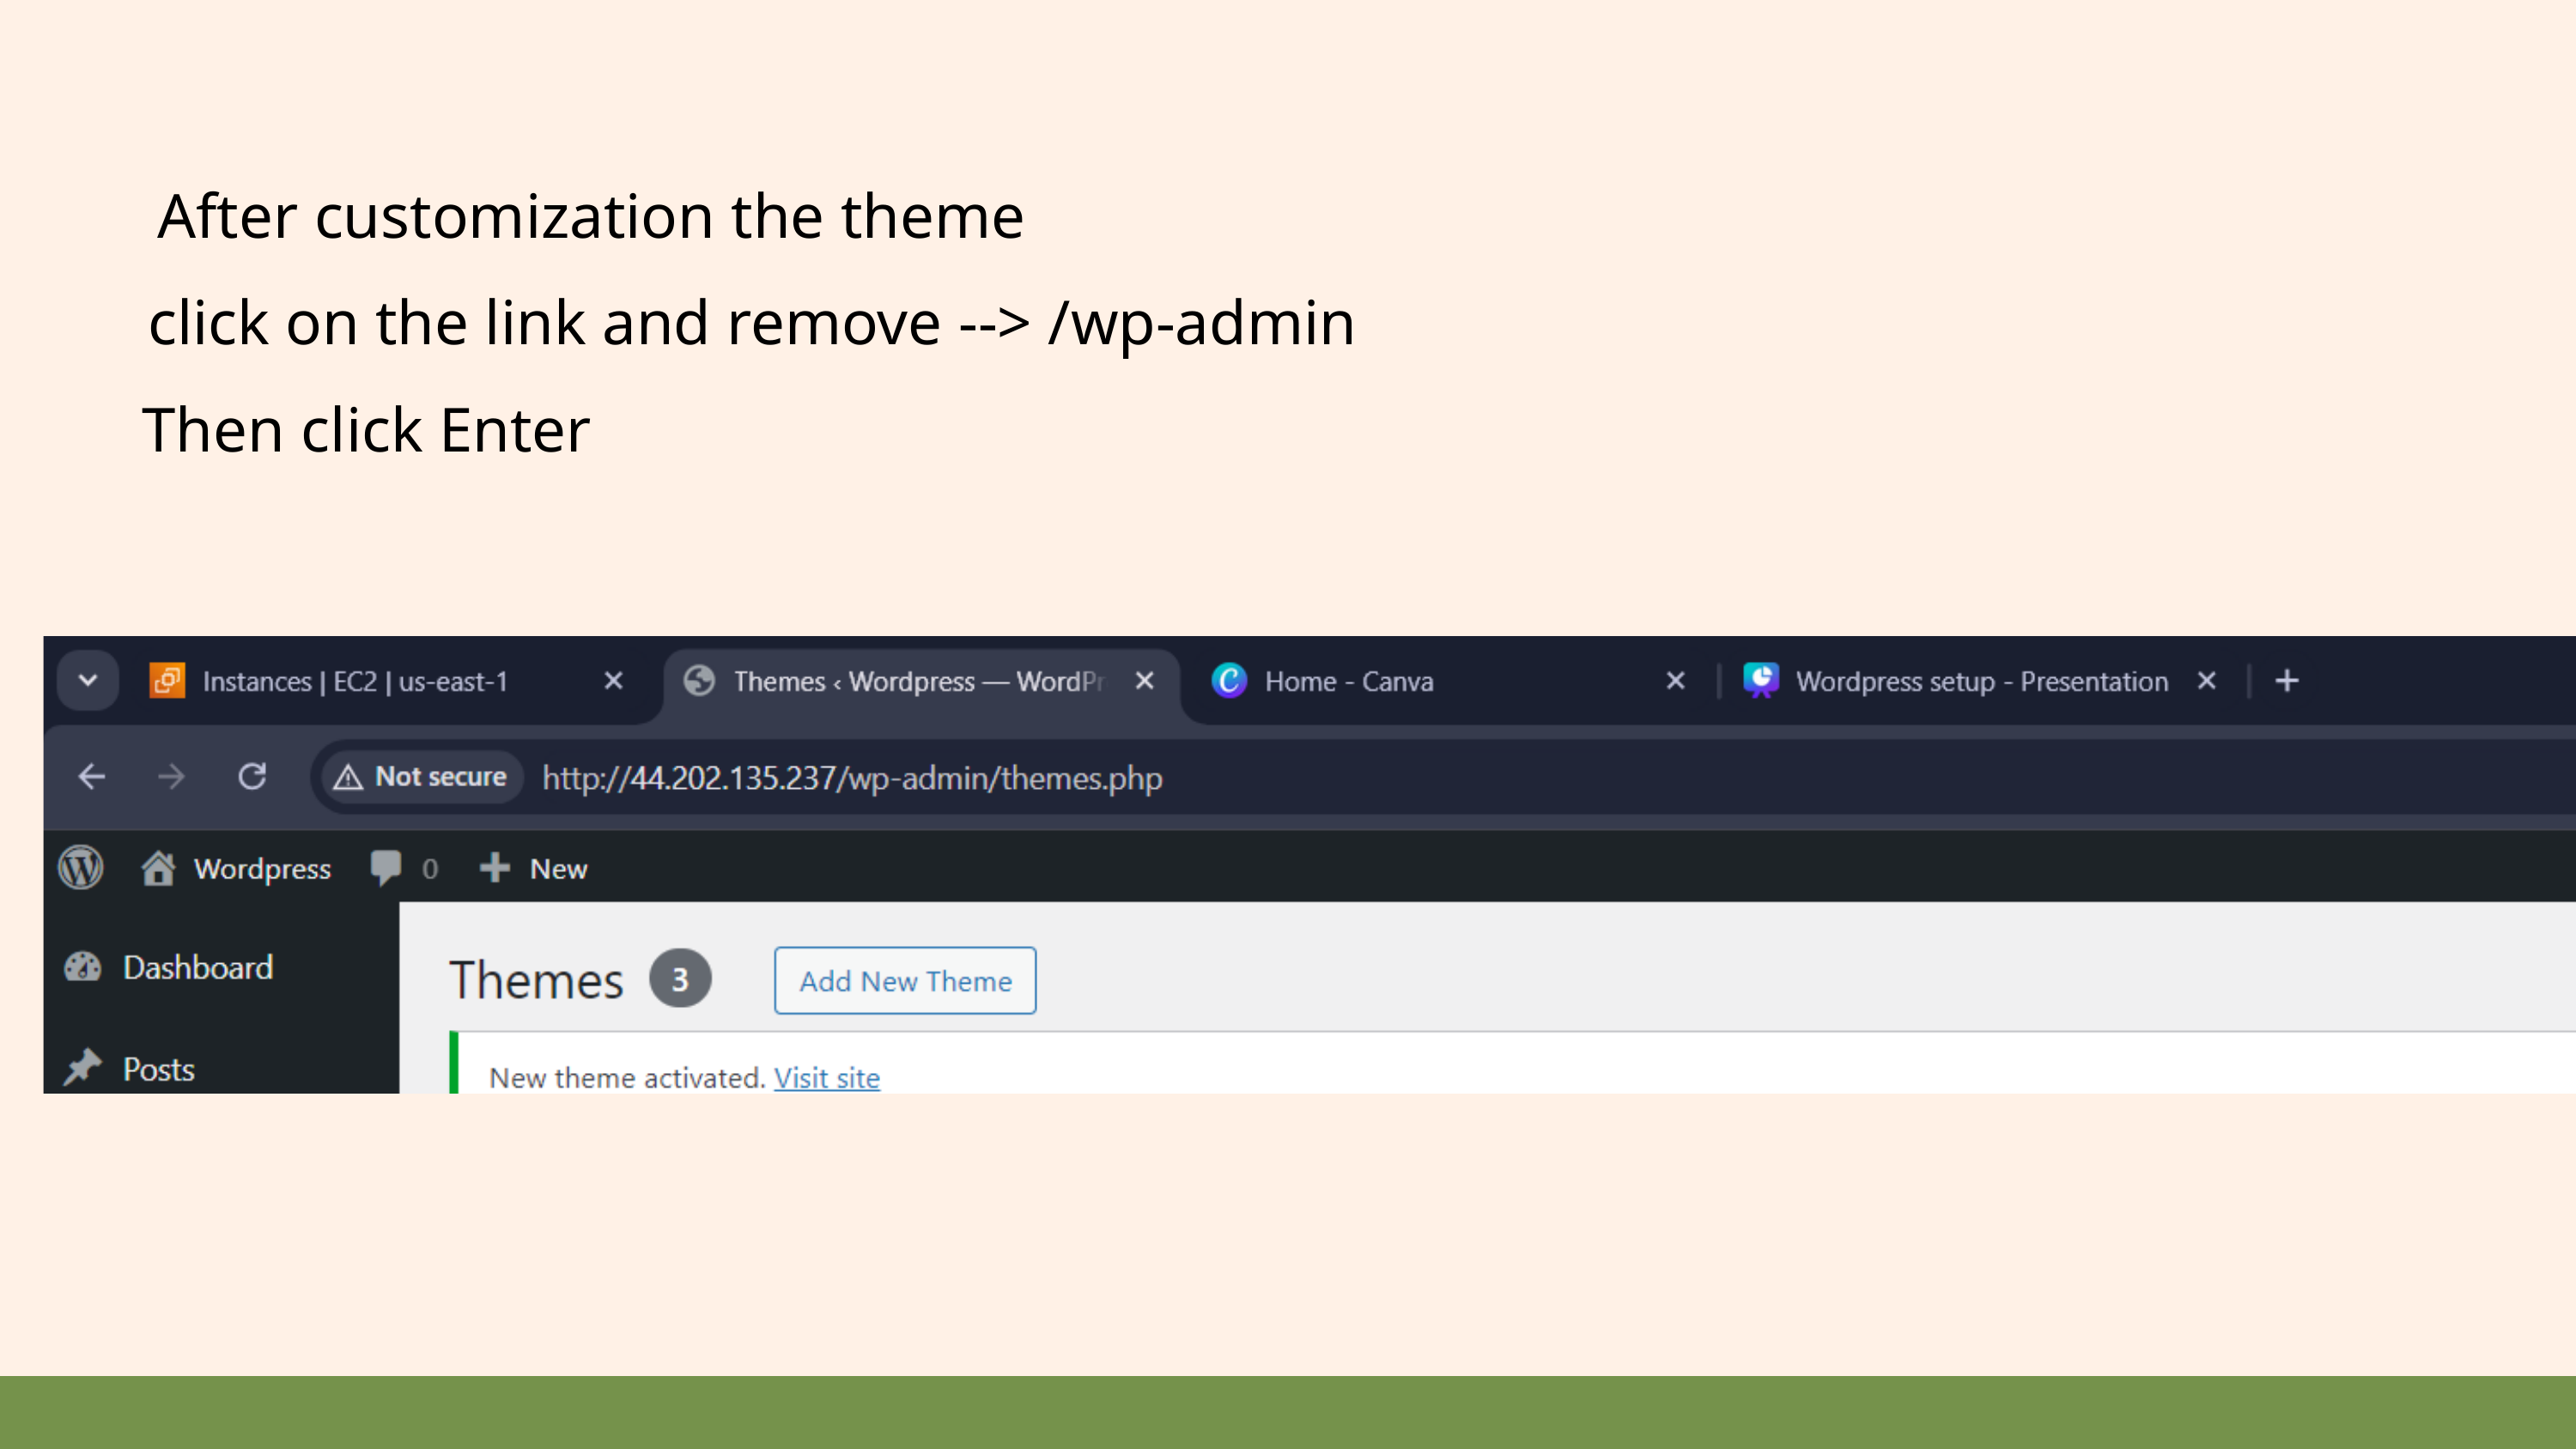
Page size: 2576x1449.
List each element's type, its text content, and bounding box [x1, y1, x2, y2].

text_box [0, 1375, 2576, 1449]
text_box After customization the theme [144, 164, 1040, 251]
text_box click on the link and remove --> /wp-admin [0, 271, 1506, 357]
text_box Then click Enter [0, 379, 1121, 464]
text_box [43, 636, 2576, 1094]
